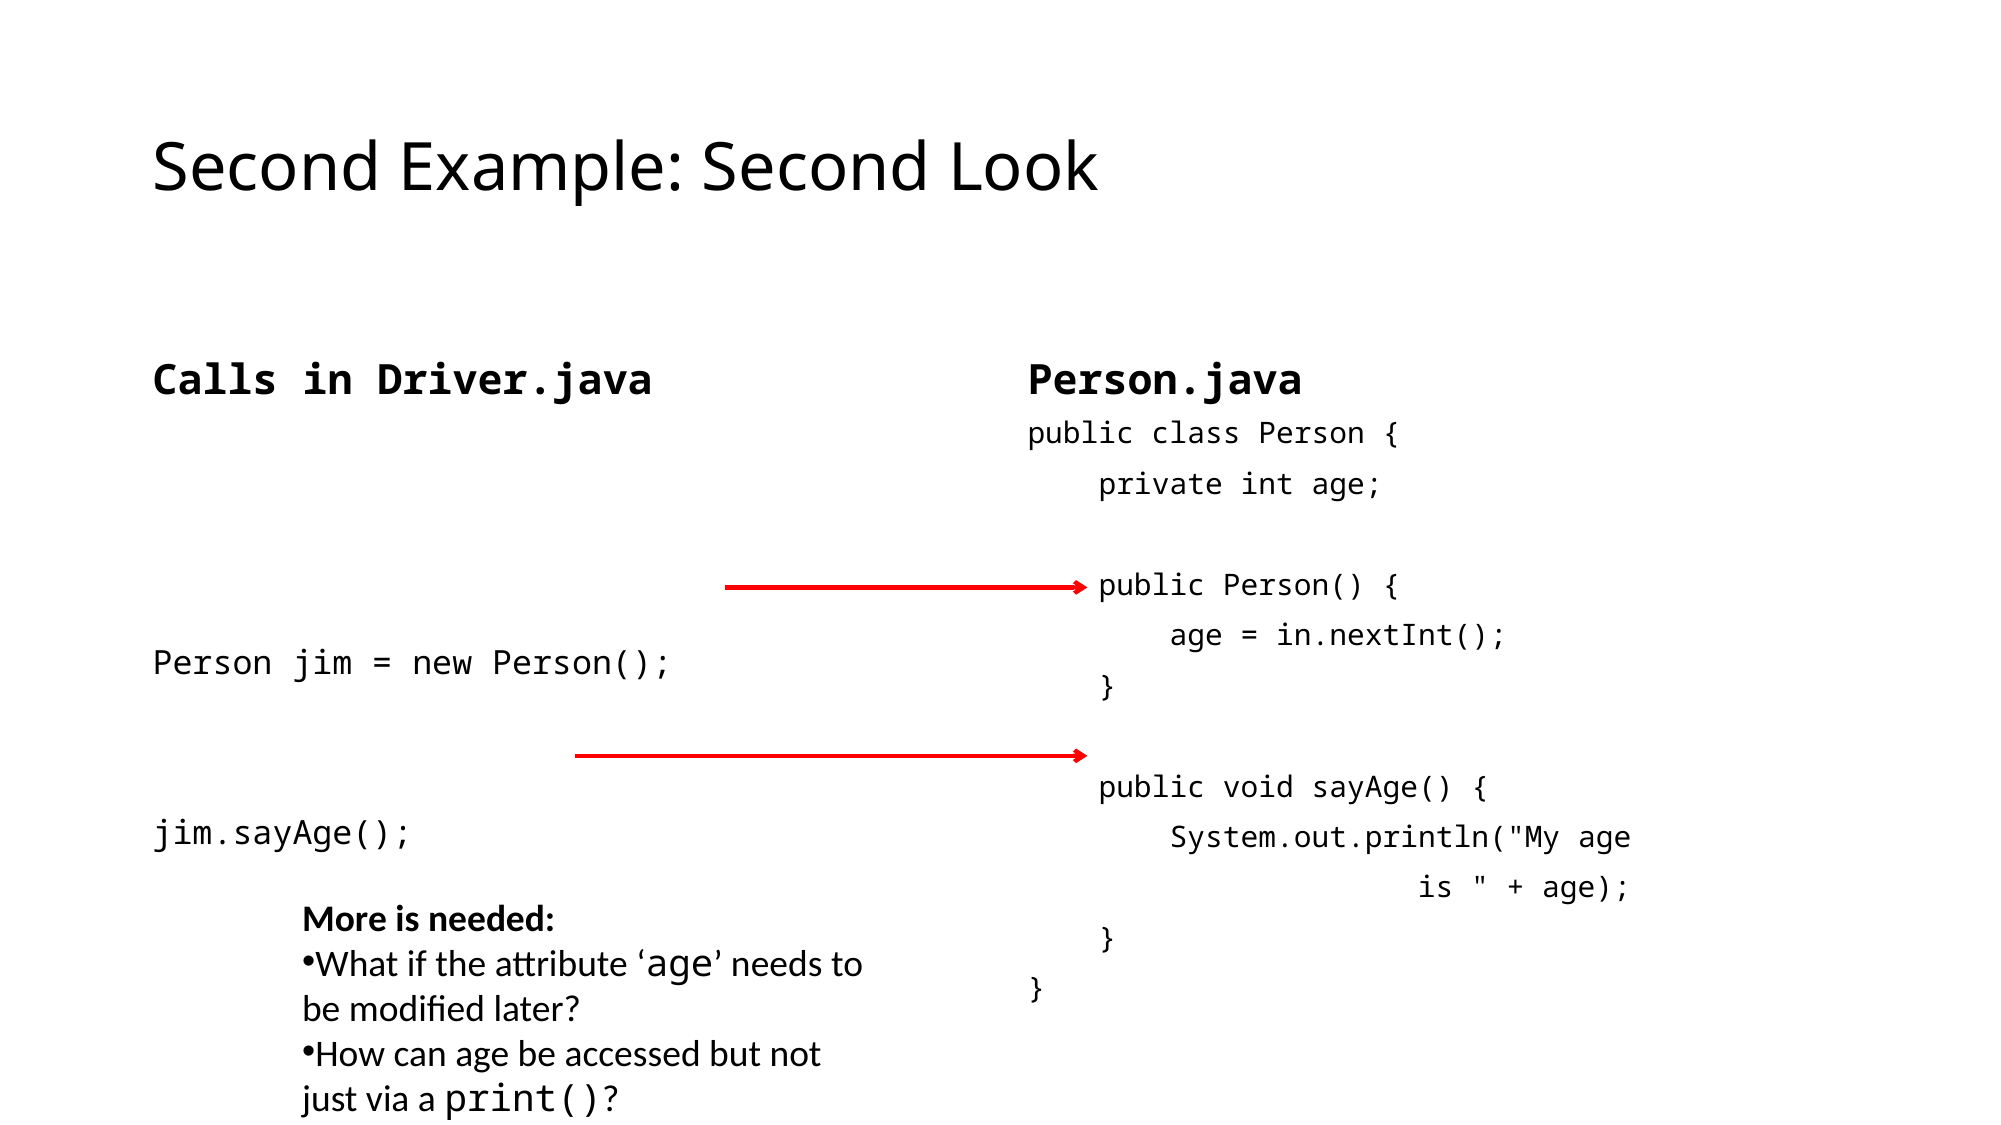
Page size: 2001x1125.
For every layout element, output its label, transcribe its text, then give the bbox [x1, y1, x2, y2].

text_box More is needed: What if the attribute ‘age’ needs to be modified later? How can age be accessed but not just via a print()? [287, 886, 900, 1125]
list Calls in Driver.java [137, 275, 984, 410]
list public class Person { private int age; public Person() { age = in.nextInt(); } public void sayAge() { System.out.println("My age is " + age); } } [1012, 410, 1863, 1016]
title Second Example: Second Look [137, 59, 1863, 278]
list Person jim = new Person(); jim.sayAge(); [137, 410, 984, 1016]
list Person.java [1012, 275, 1863, 410]
